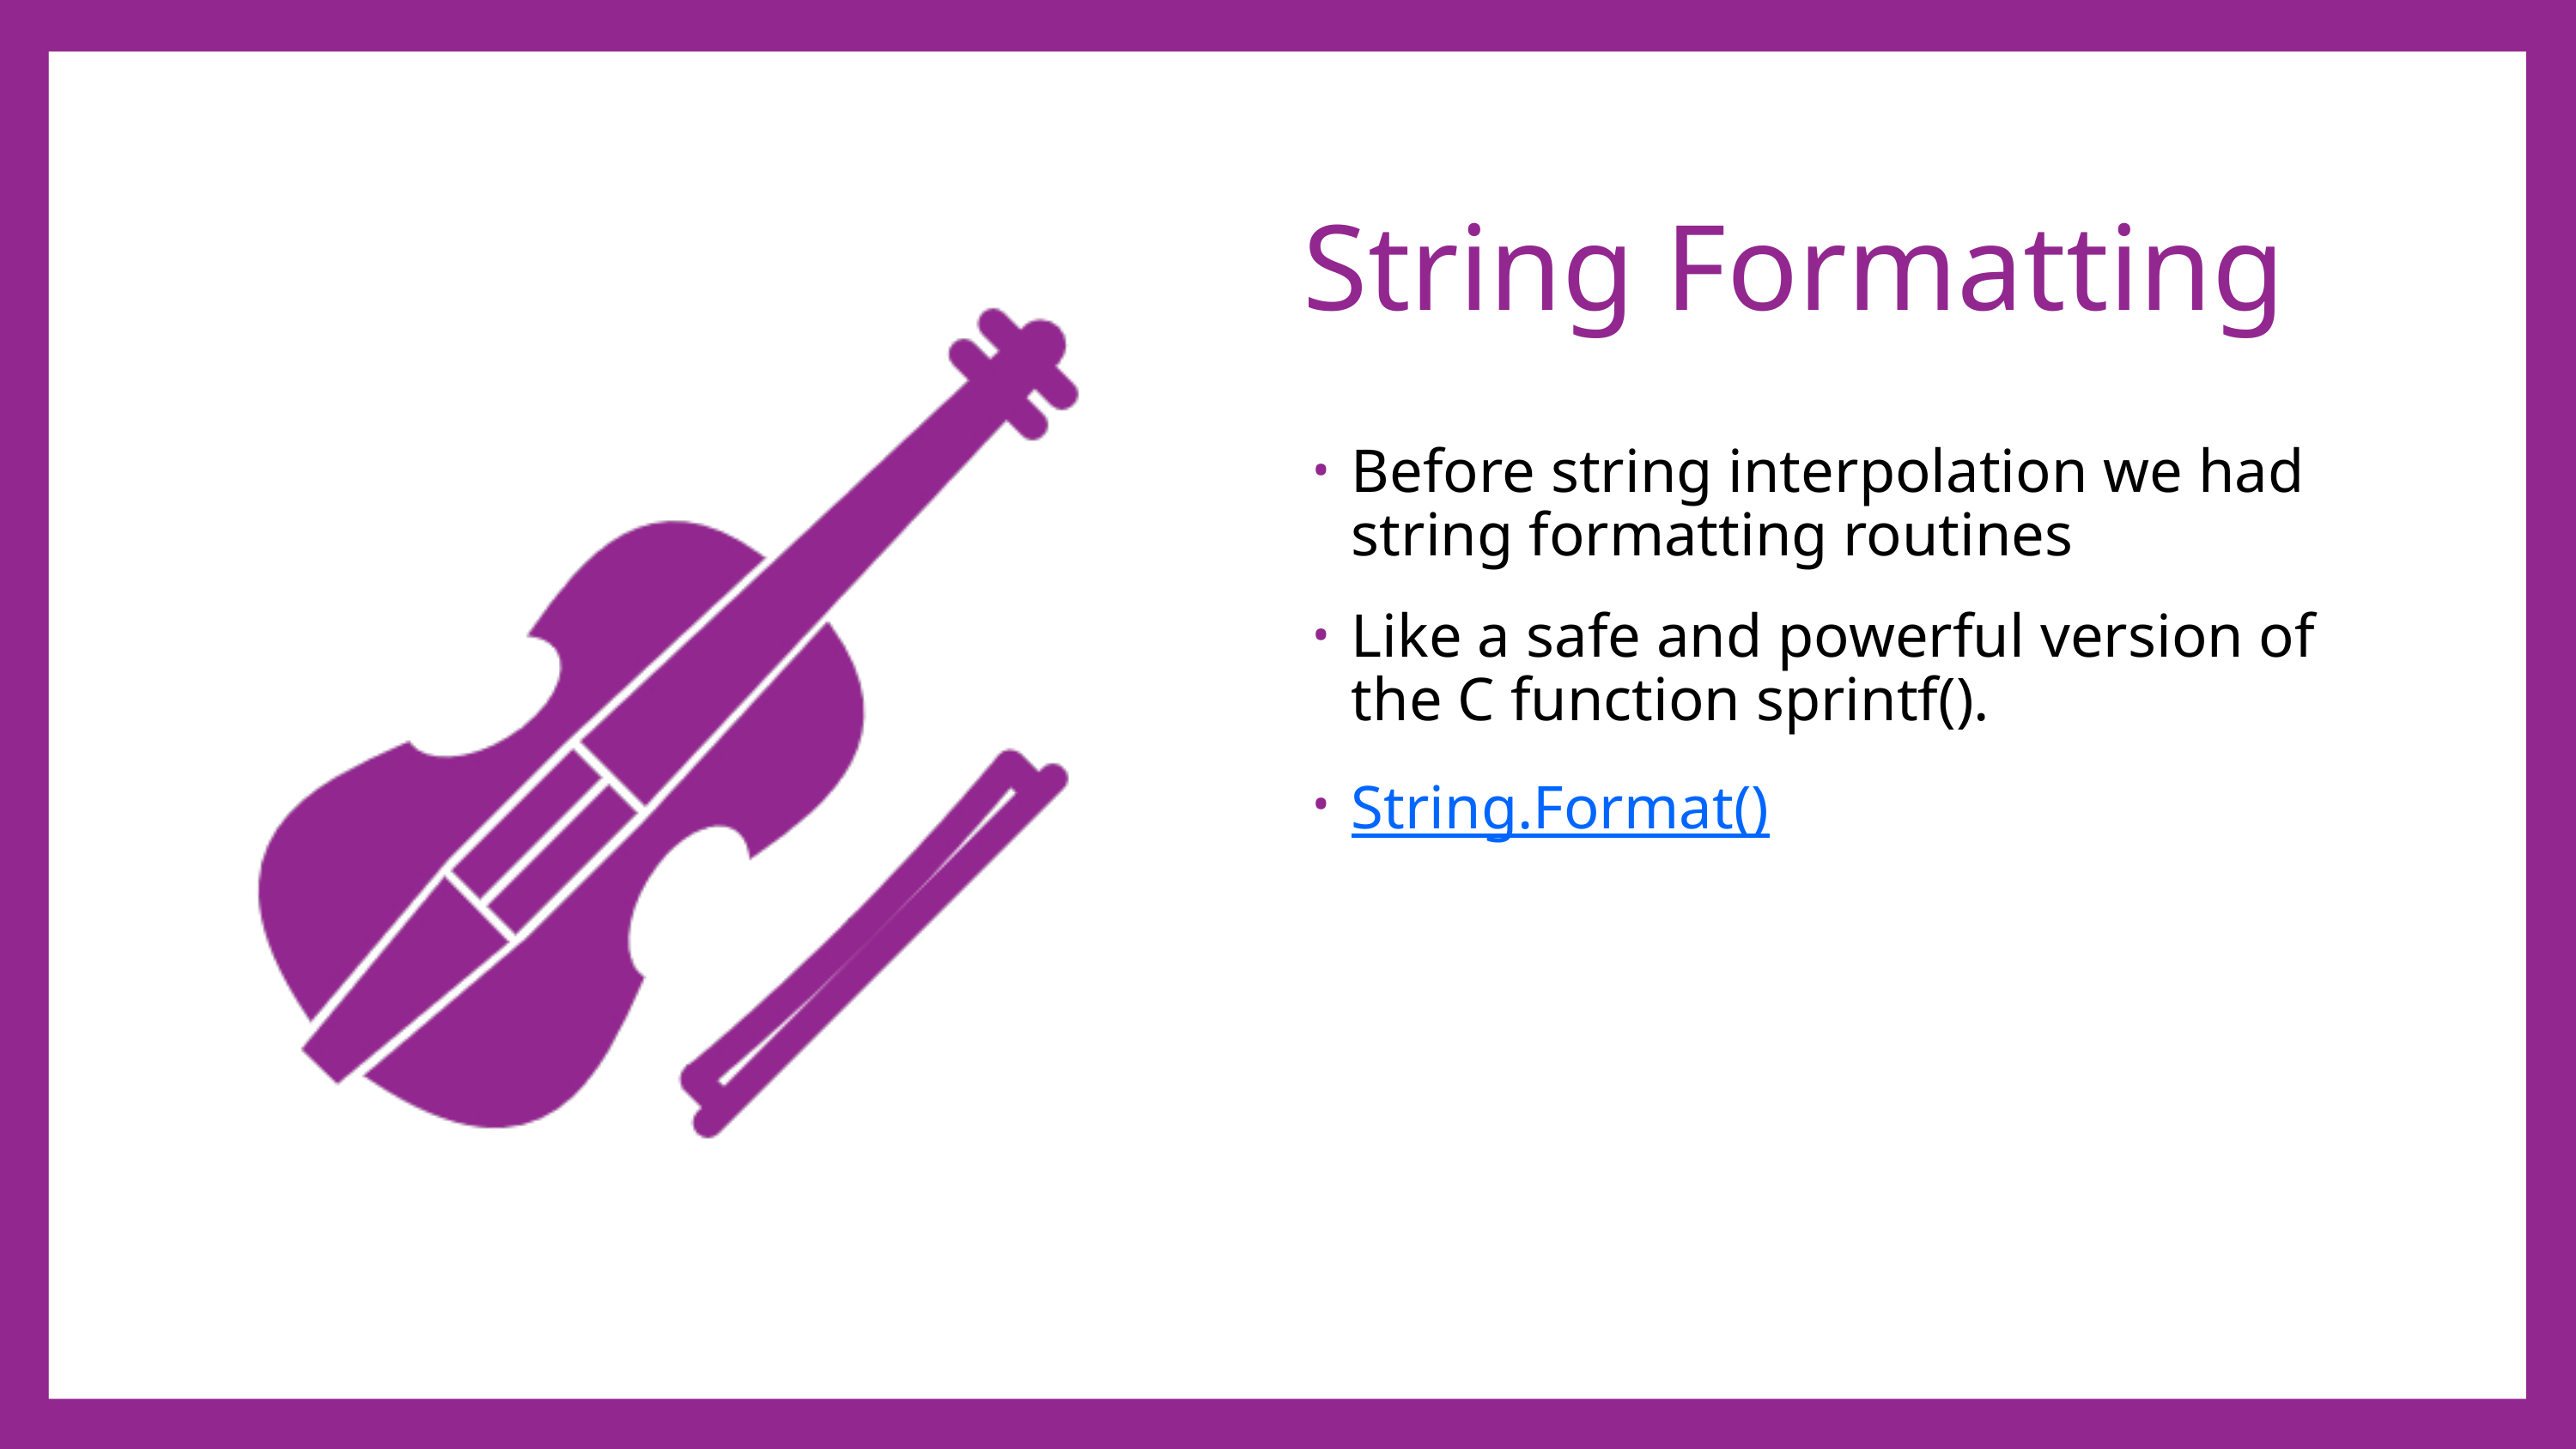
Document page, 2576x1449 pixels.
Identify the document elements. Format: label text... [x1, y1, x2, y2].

list Before string interpolation we had string formatting routines Like a safe and powerful version of the C function sprintf(). String.Format() [1290, 434, 2424, 1288]
picture [184, 238, 1156, 1210]
title String Formatting [1290, 129, 2424, 415]
text_box [47, 50, 2527, 1400]
